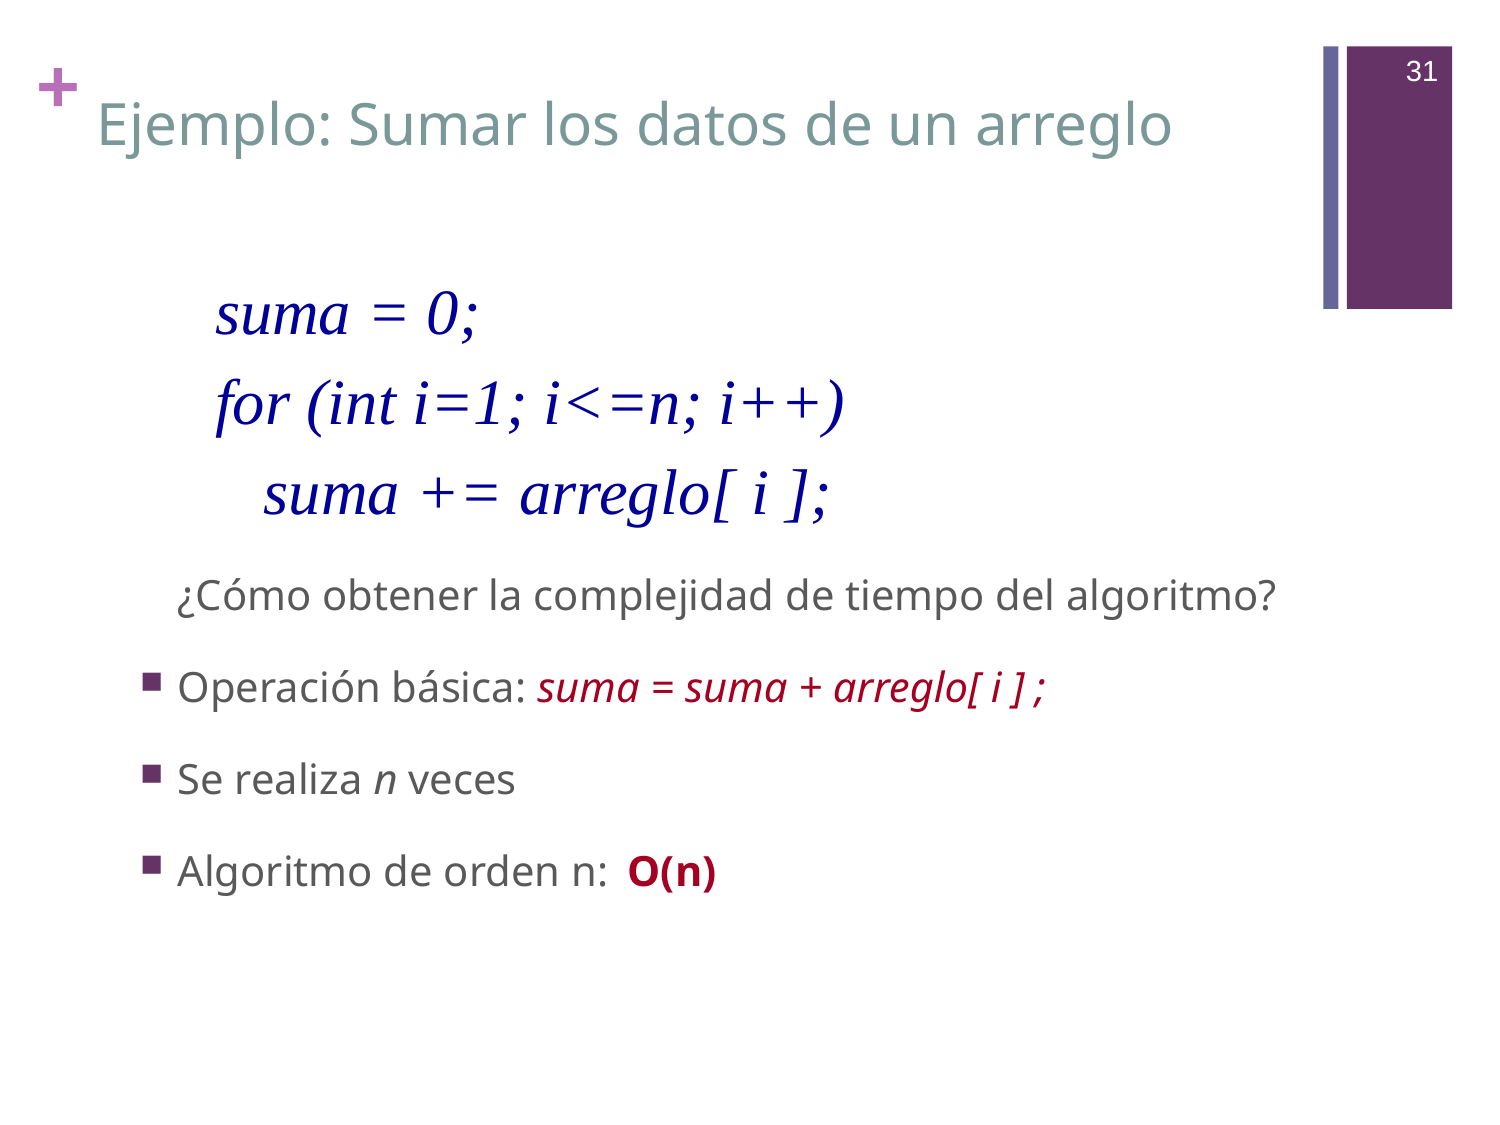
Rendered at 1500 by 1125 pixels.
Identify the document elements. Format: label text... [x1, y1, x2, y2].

slide_number 31 [1362, 39, 1454, 100]
title Ejemplo: Sumar los datos de un arreglo [81, 79, 1322, 263]
list suma = 0; for (int i=1; i<=n; i++) suma += arreglo[ i ]; ¿Cómo obtener la complejidad de tiempo del algoritmo? Operación básica: suma = suma + arreglo[ i ] ; Se realiza n veces Algoritmo de orden n: O(n) [125, 262, 1425, 1006]
